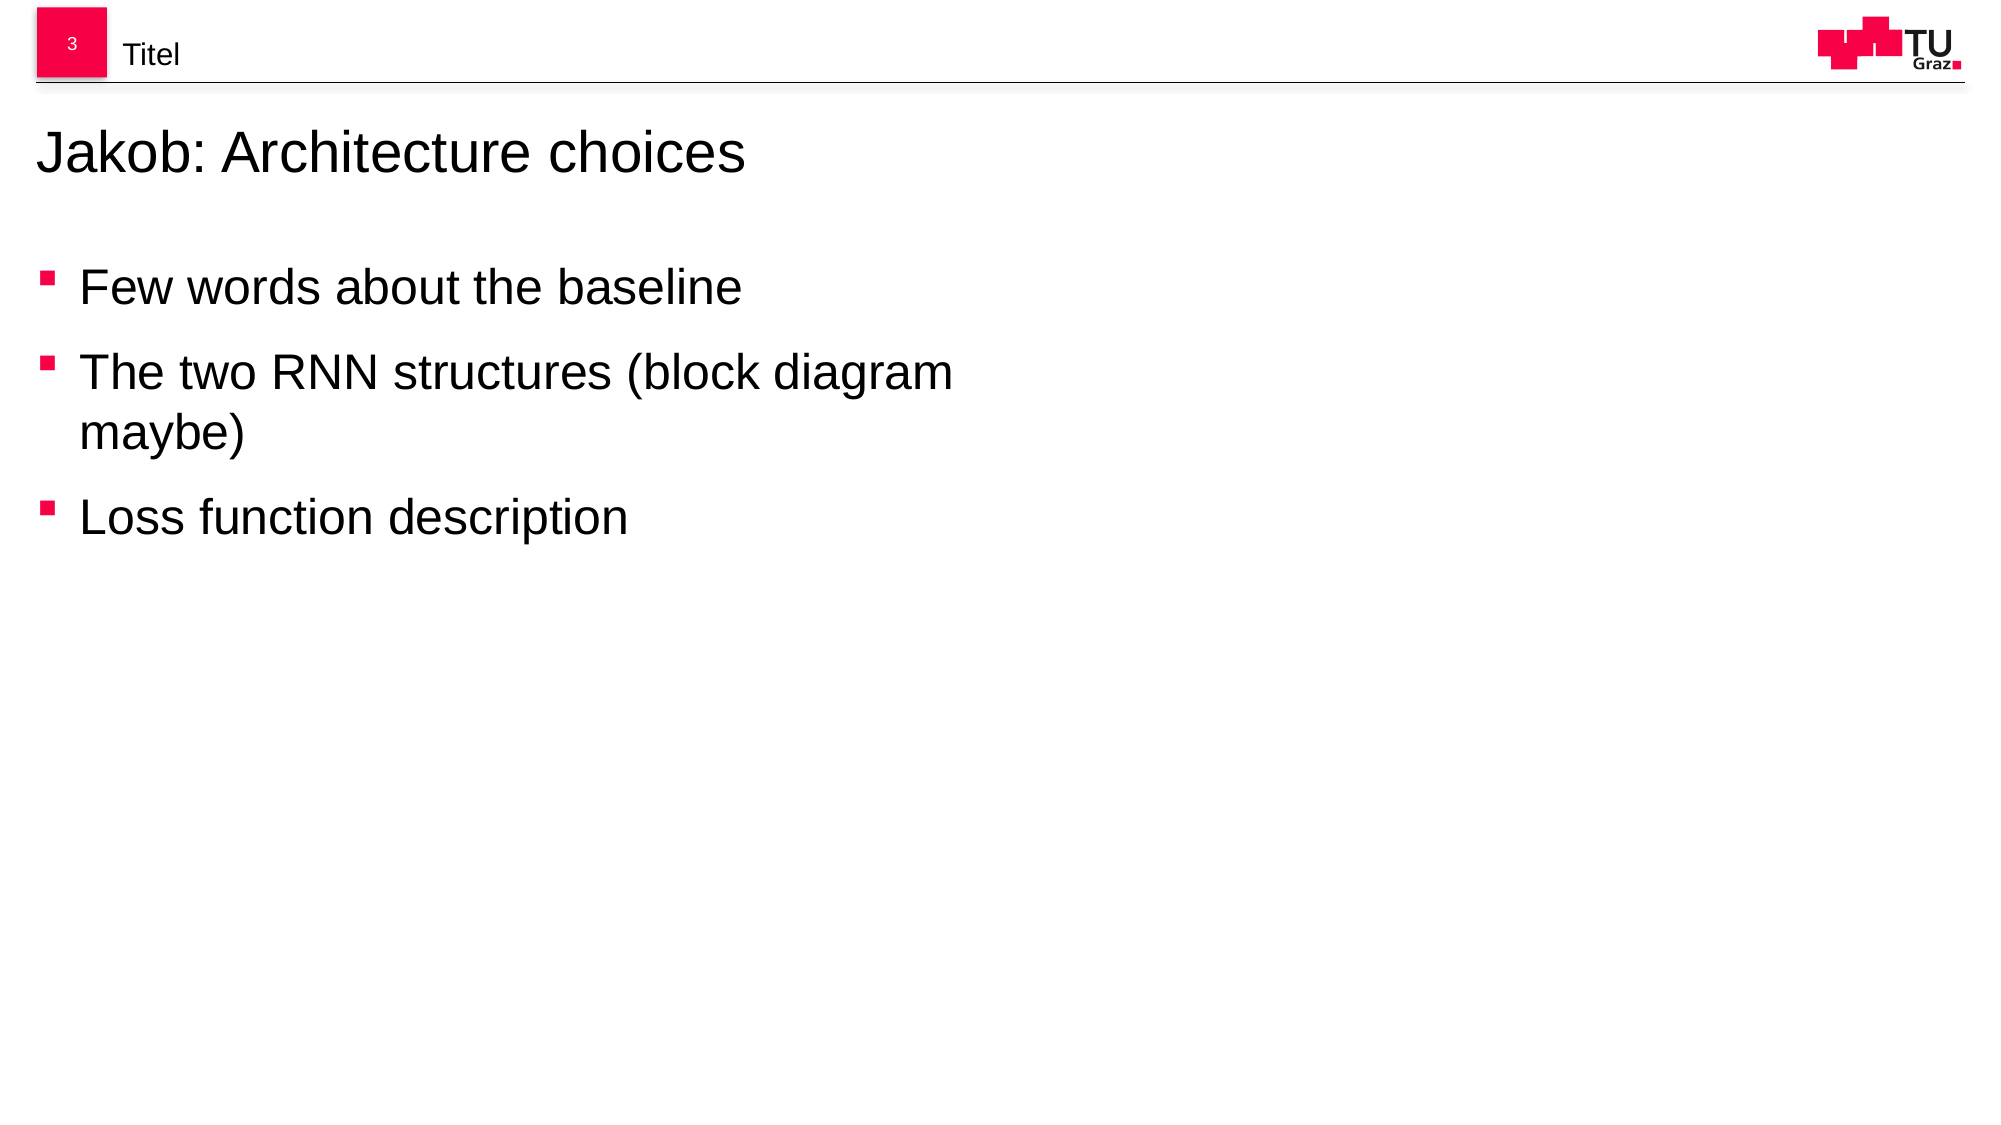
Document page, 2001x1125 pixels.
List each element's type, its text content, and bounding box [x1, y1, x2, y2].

slide_number 3 [37, 7, 107, 78]
list Few words about the baseline The two RNN structures (block diagram maybe) Loss function description [36, 254, 1019, 1103]
title Jakob: Architecture choices [36, 111, 1966, 187]
picture [1815, 13, 1964, 73]
